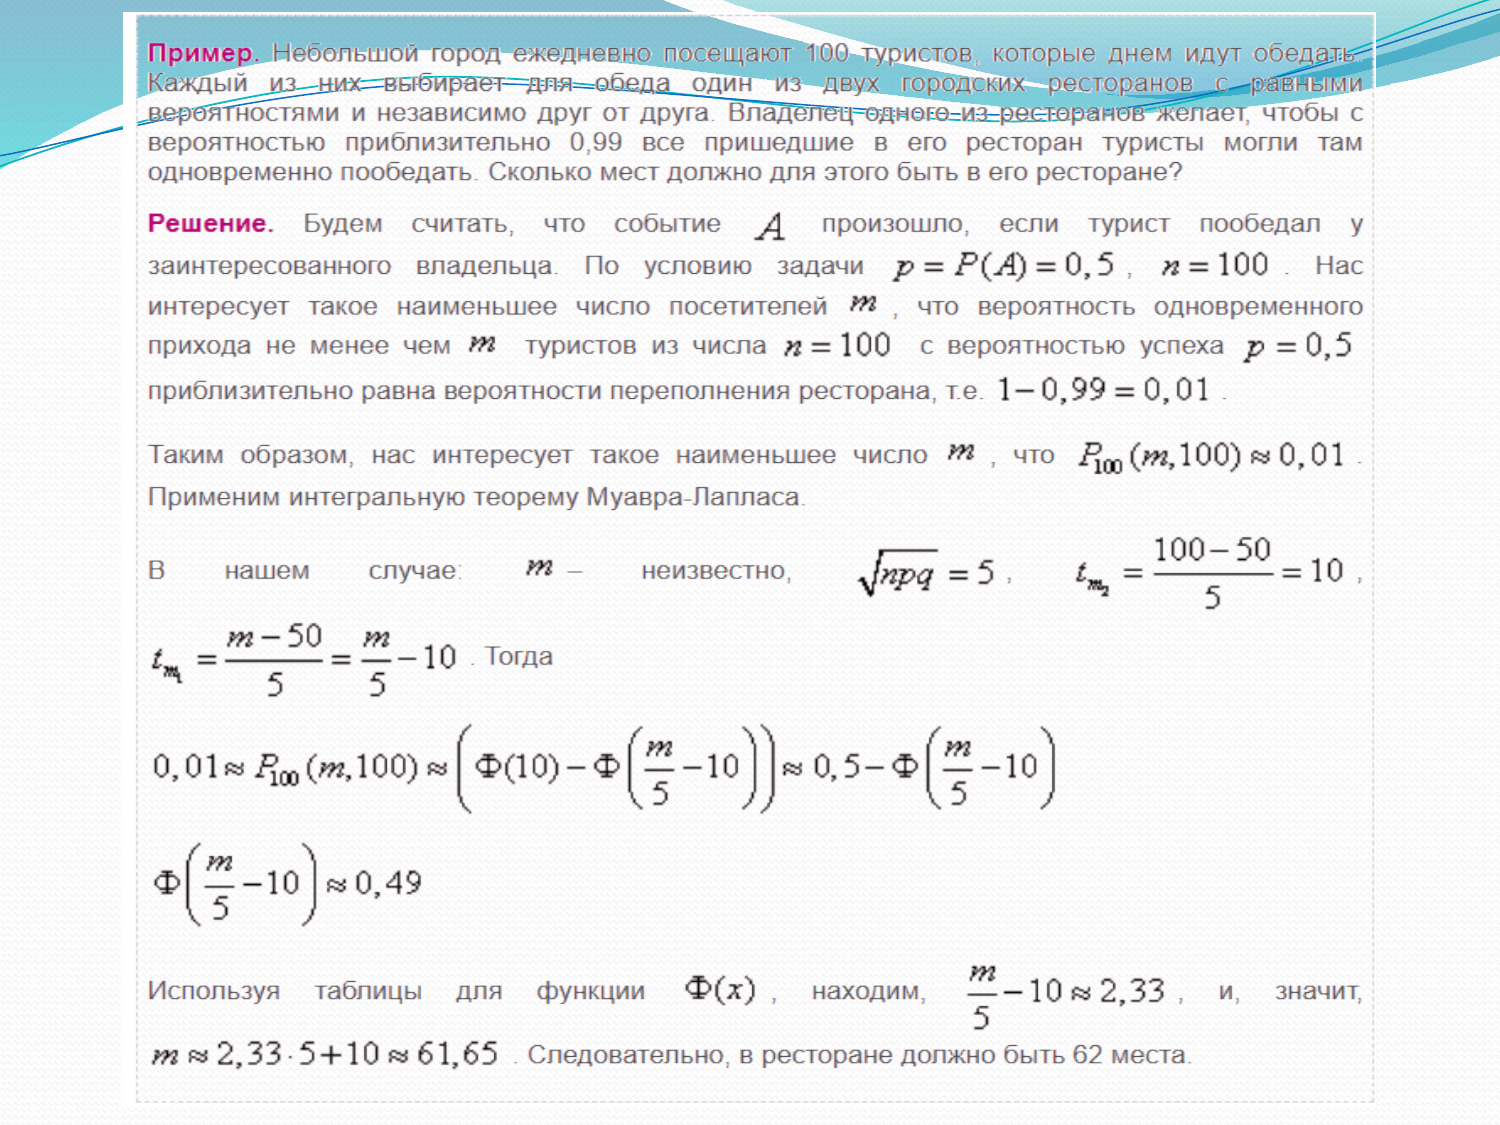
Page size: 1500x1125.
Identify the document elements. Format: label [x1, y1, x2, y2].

picture [123, 11, 1377, 1107]
